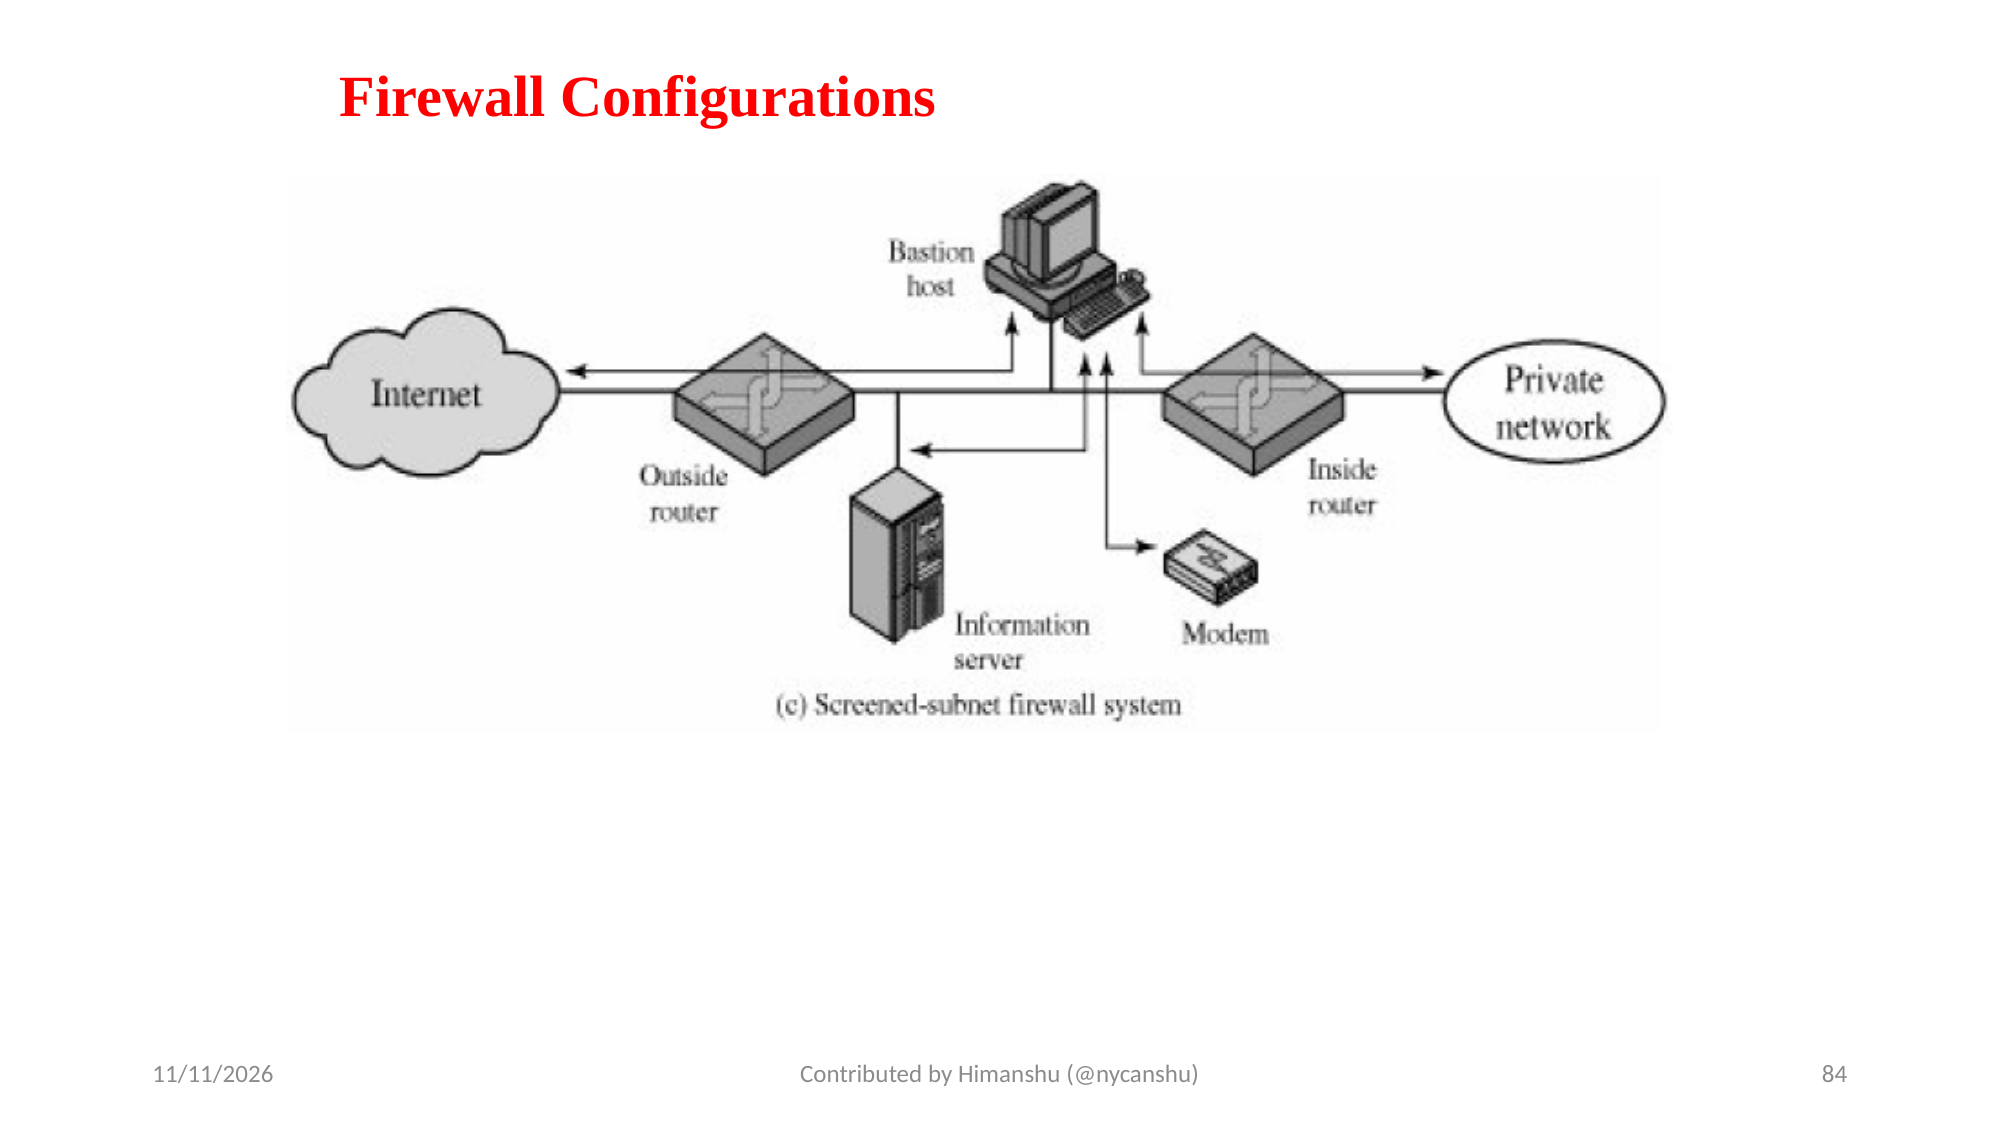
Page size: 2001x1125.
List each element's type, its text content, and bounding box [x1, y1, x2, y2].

title Firewall Configurations [324, 45, 1675, 150]
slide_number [137, 1042, 588, 1103]
picture [286, 174, 1675, 738]
slide_number 84 [1412, 1042, 1863, 1103]
footer Contributed by Himanshu (@nycanshu) [662, 1042, 1338, 1103]
